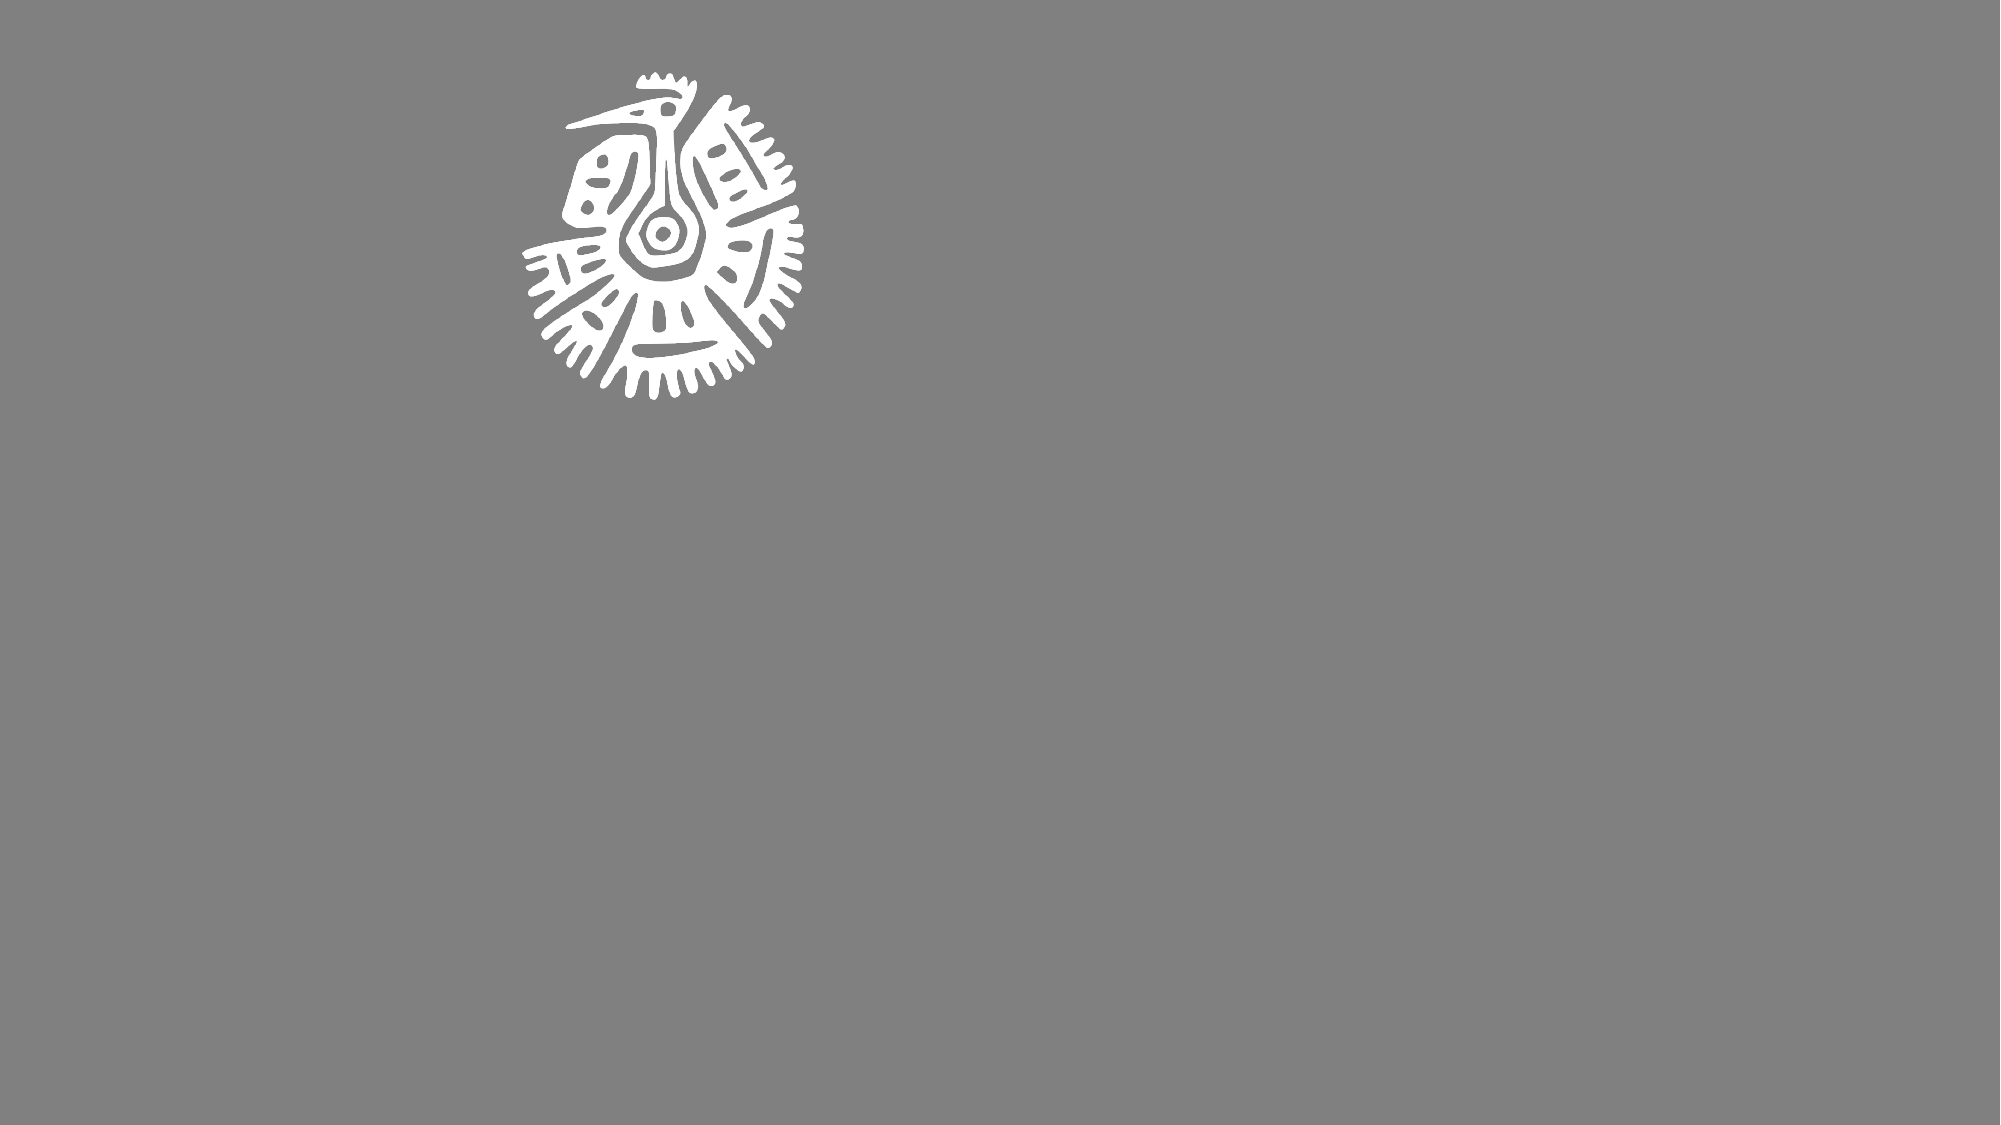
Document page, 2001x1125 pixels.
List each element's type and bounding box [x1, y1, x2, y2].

text_box [450, 30, 870, 450]
